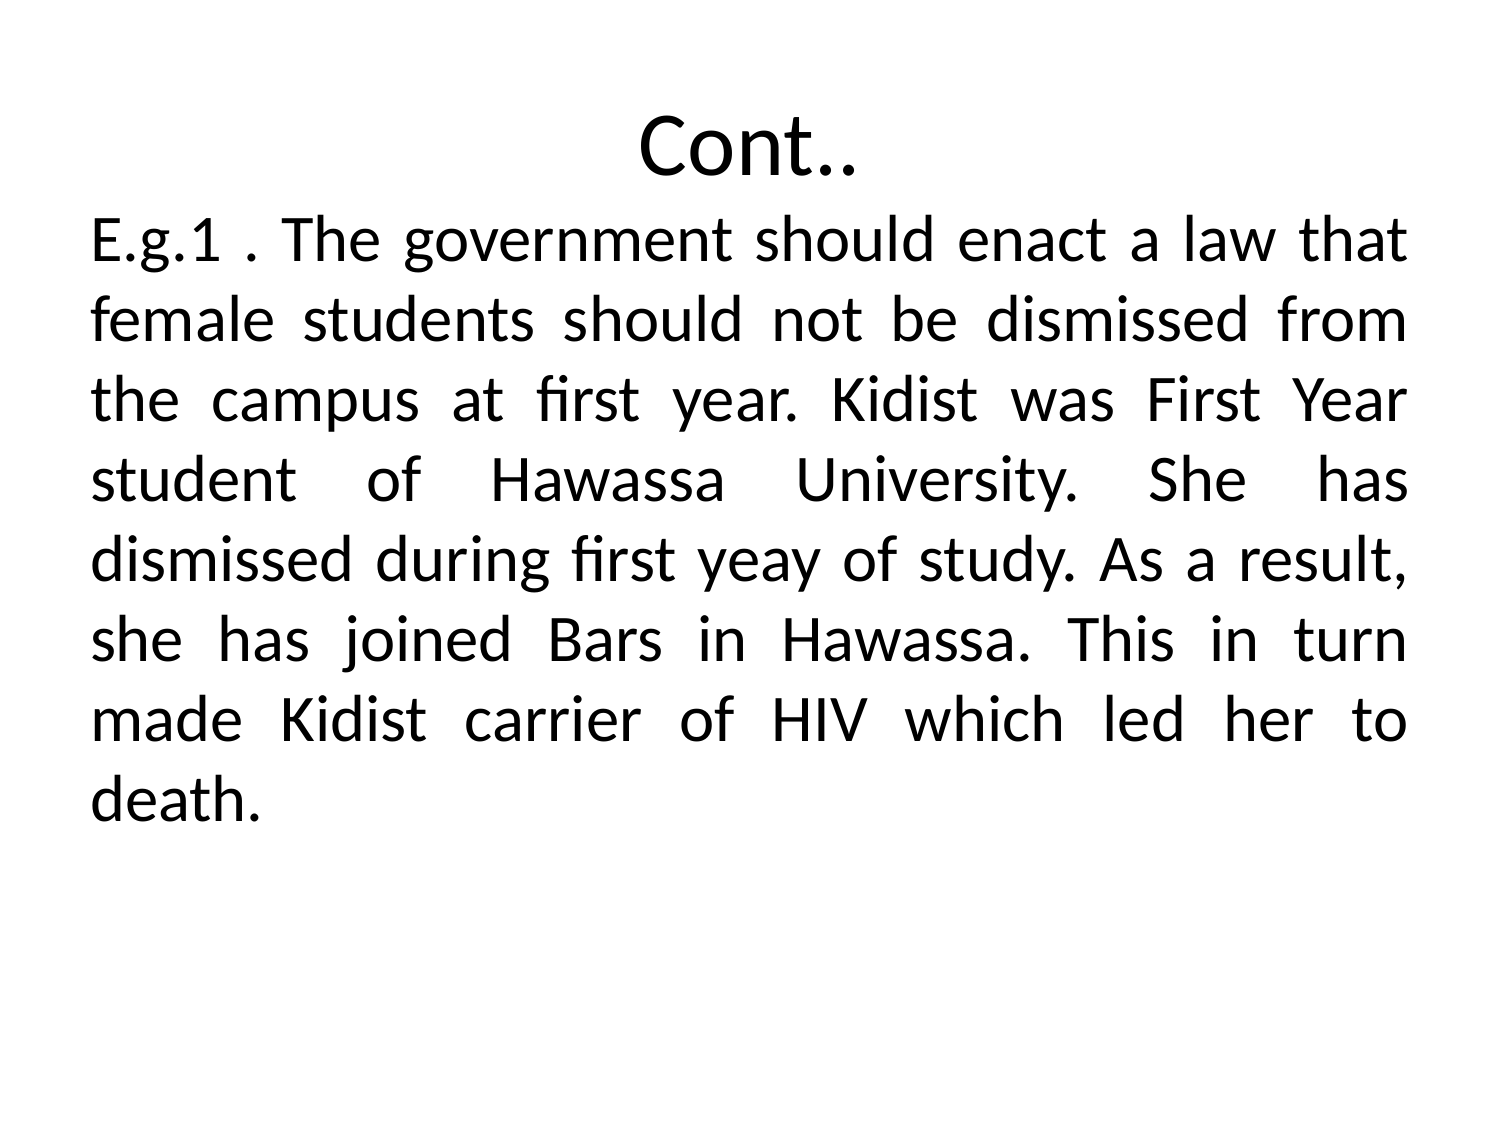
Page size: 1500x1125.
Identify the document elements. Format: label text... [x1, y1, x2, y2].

list E.g.1 . The government should enact a law that female students should not be dismissed from the campus at first year. Kidist was First Year student of Hawassa University. She has dismissed during first yeay of study. As a result, she has joined Bars in Hawassa. This in turn made Kidist carrier of HIV which led her to death. [75, 187, 1425, 1005]
title Cont.. [75, 45, 1425, 187]
